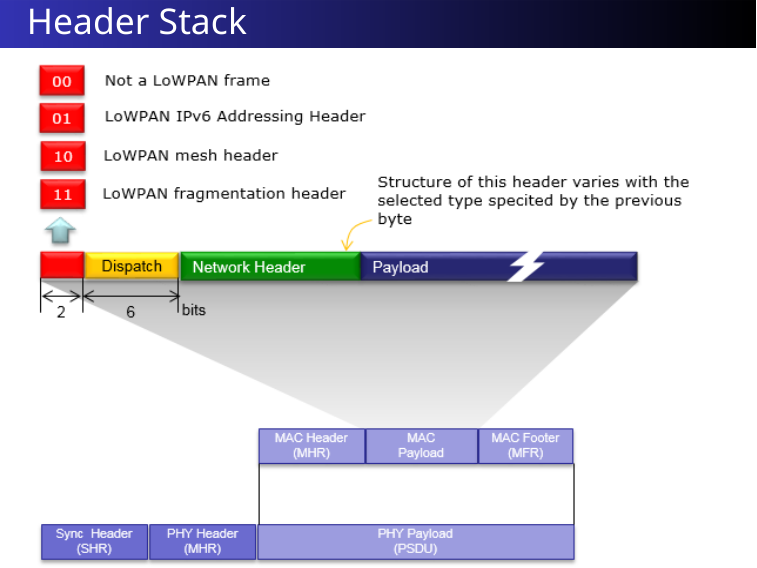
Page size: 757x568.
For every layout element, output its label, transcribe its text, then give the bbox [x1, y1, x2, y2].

picture [26, 58, 691, 568]
title Header Stack [26, 0, 730, 42]
picture [0, 0, 756, 48]
